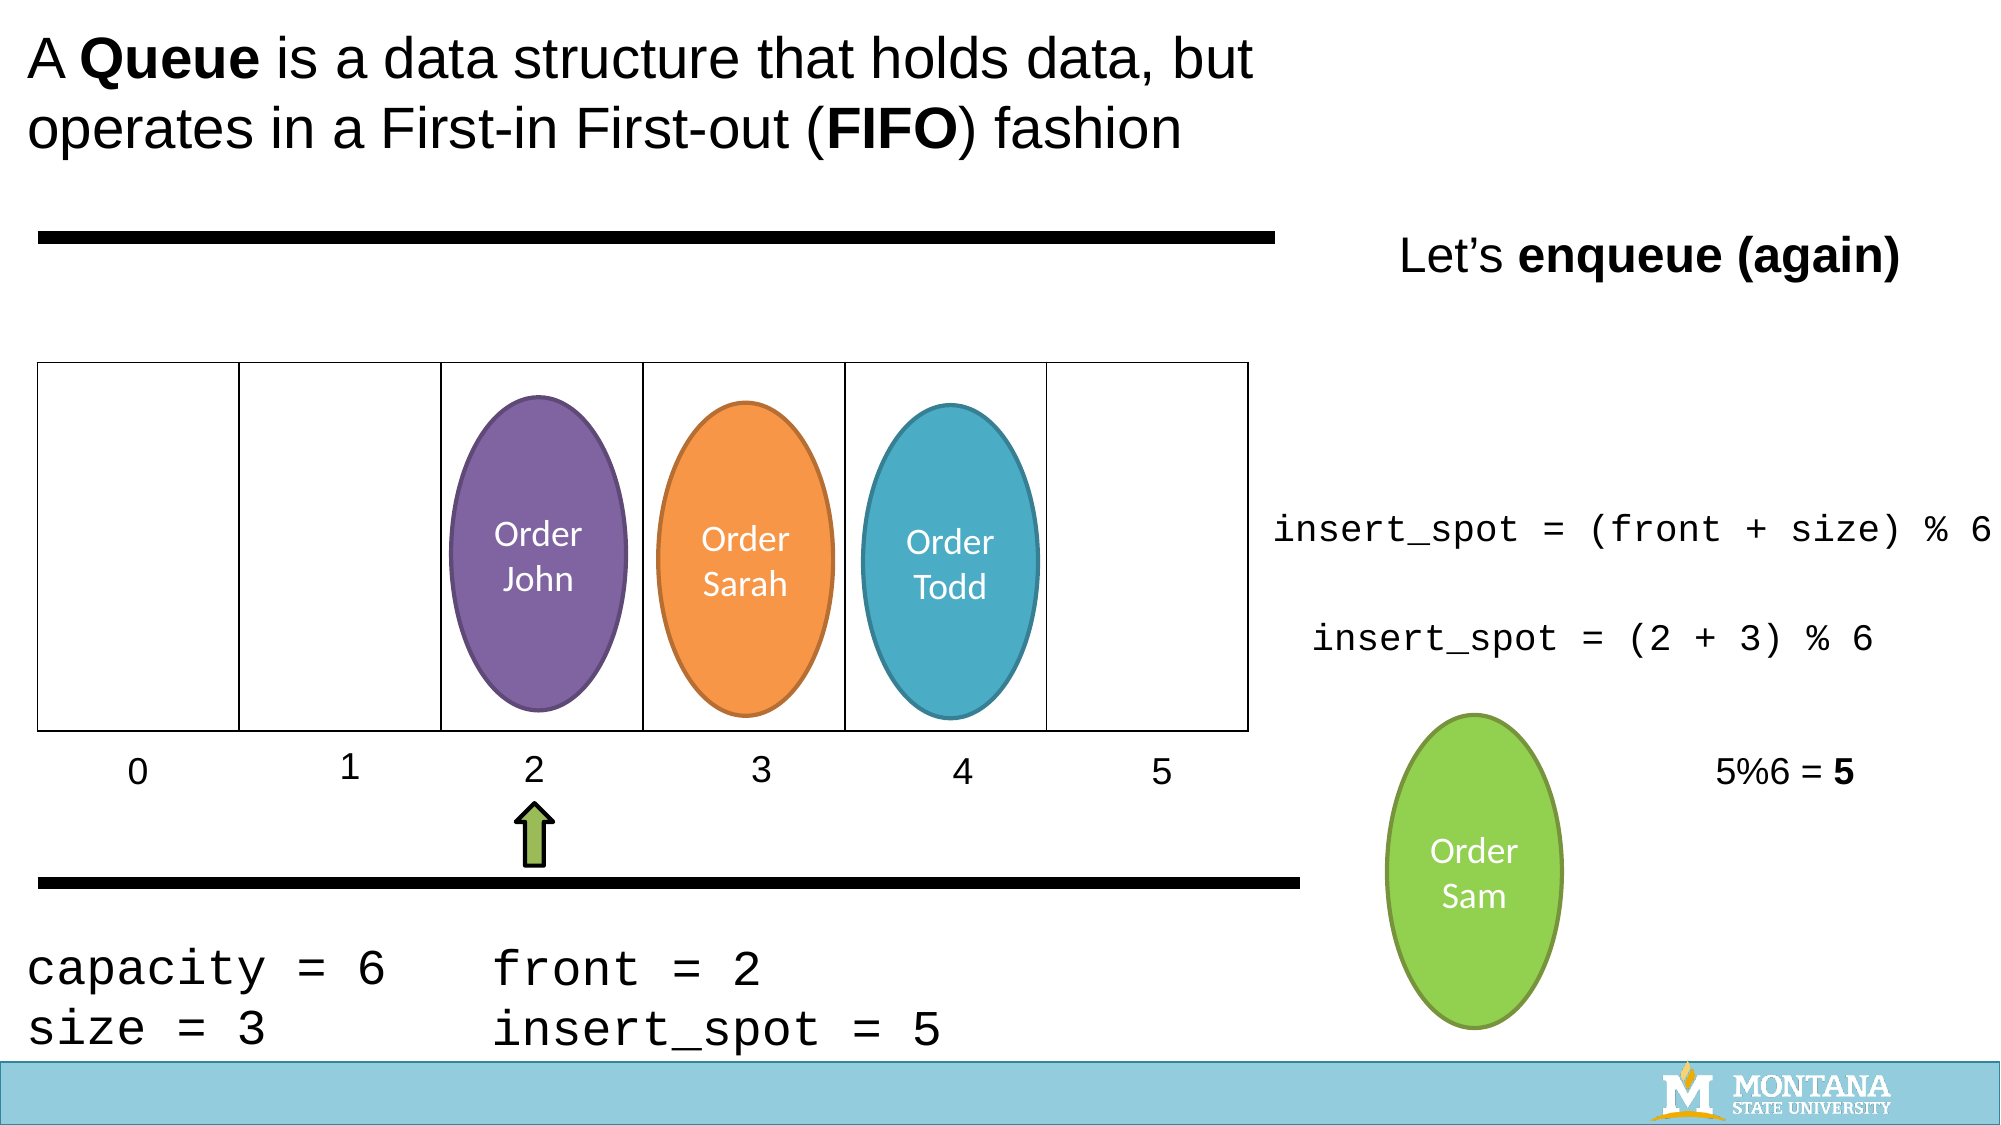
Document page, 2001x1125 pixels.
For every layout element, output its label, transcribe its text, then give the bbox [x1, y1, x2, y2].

table_header [38, 363, 238, 730]
table_header [644, 363, 844, 730]
text_box 3 [736, 738, 787, 798]
picture [1649, 1060, 1892, 1122]
text_box 4 [937, 739, 989, 800]
text_box Order Sam [1384, 712, 1565, 1031]
text_box A Queue is a data structure that holds data, but operates in a First-in First-out (FIFO) fashion [12, 12, 1410, 168]
text_box 1 [324, 734, 376, 795]
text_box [0, 1060, 1647, 1125]
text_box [1892, 1060, 2000, 1125]
text_box 2 [509, 738, 560, 798]
text_box Let’s enqueue (again) [1384, 215, 1916, 291]
table_header [442, 363, 642, 730]
text_box Order Sarah [656, 400, 836, 718]
text_box Order John [448, 395, 629, 713]
table_header [846, 363, 1046, 730]
text_box 5%6 = 5 [1700, 739, 1880, 800]
text_box [513, 801, 556, 868]
text_box Order Todd [860, 402, 1041, 721]
text_box 5 [1136, 739, 1188, 800]
text_box insert_spot = (front + size) % 6 [1257, 497, 2000, 557]
table_header [240, 363, 440, 730]
text_box capacity = 6 size = 3 [11, 926, 402, 1060]
text_box front = 2 insert_spot = 5 [476, 928, 957, 1060]
table_header [1047, 363, 1247, 730]
text_box 0 [112, 739, 164, 800]
text_box insert_spot = (2 + 3) % 6 [1296, 605, 1890, 666]
